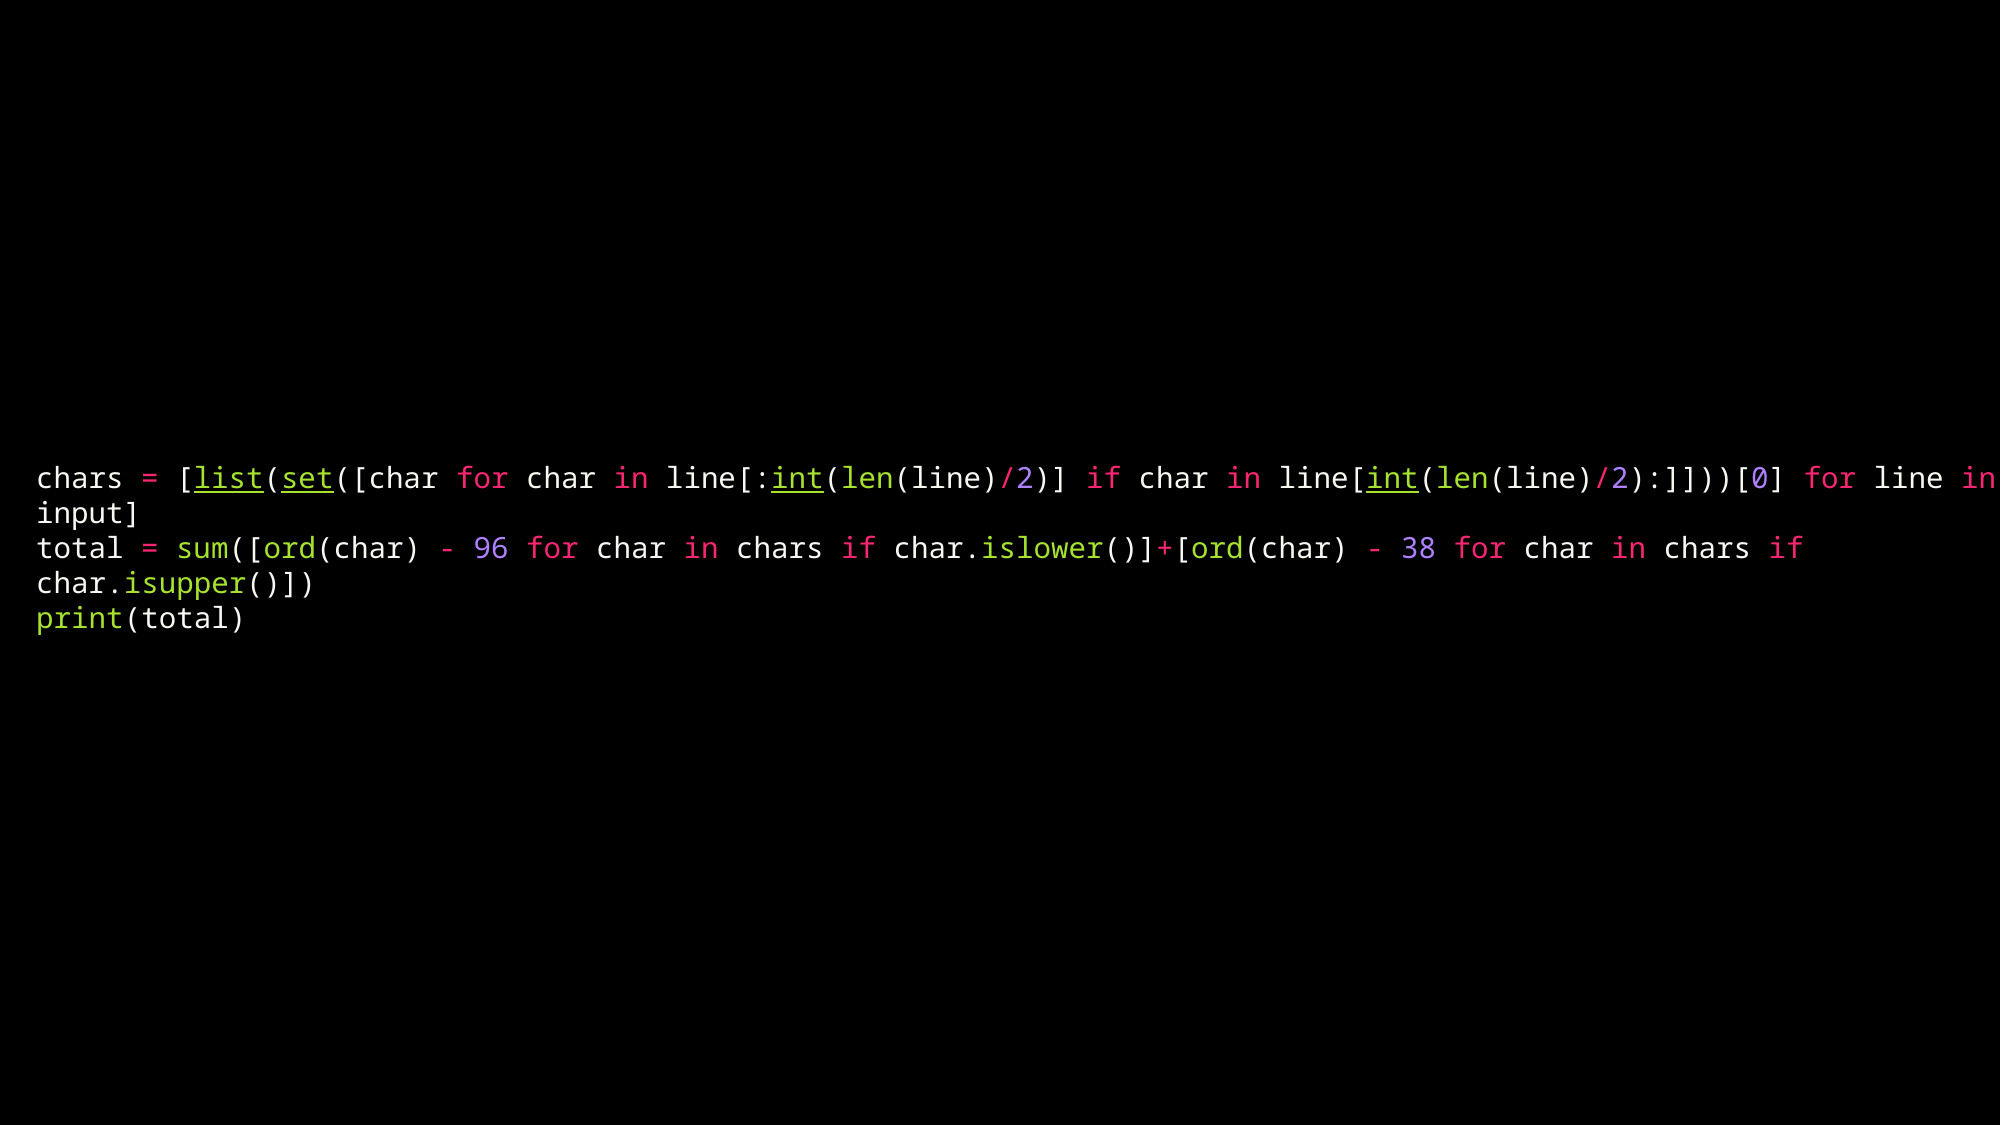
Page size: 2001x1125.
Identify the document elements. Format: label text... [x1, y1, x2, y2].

text_box chars = [list(set([char for char in line[:int(len(line)/2)] if char in line[int(len(line)/2):]]))[0] for line in input] total = sum([ord(char) - 96 for char in chars if char.islower()]+[ord(char) - 38 for char in chars if char.isupper()]) print(total) [21, 452, 2000, 642]
